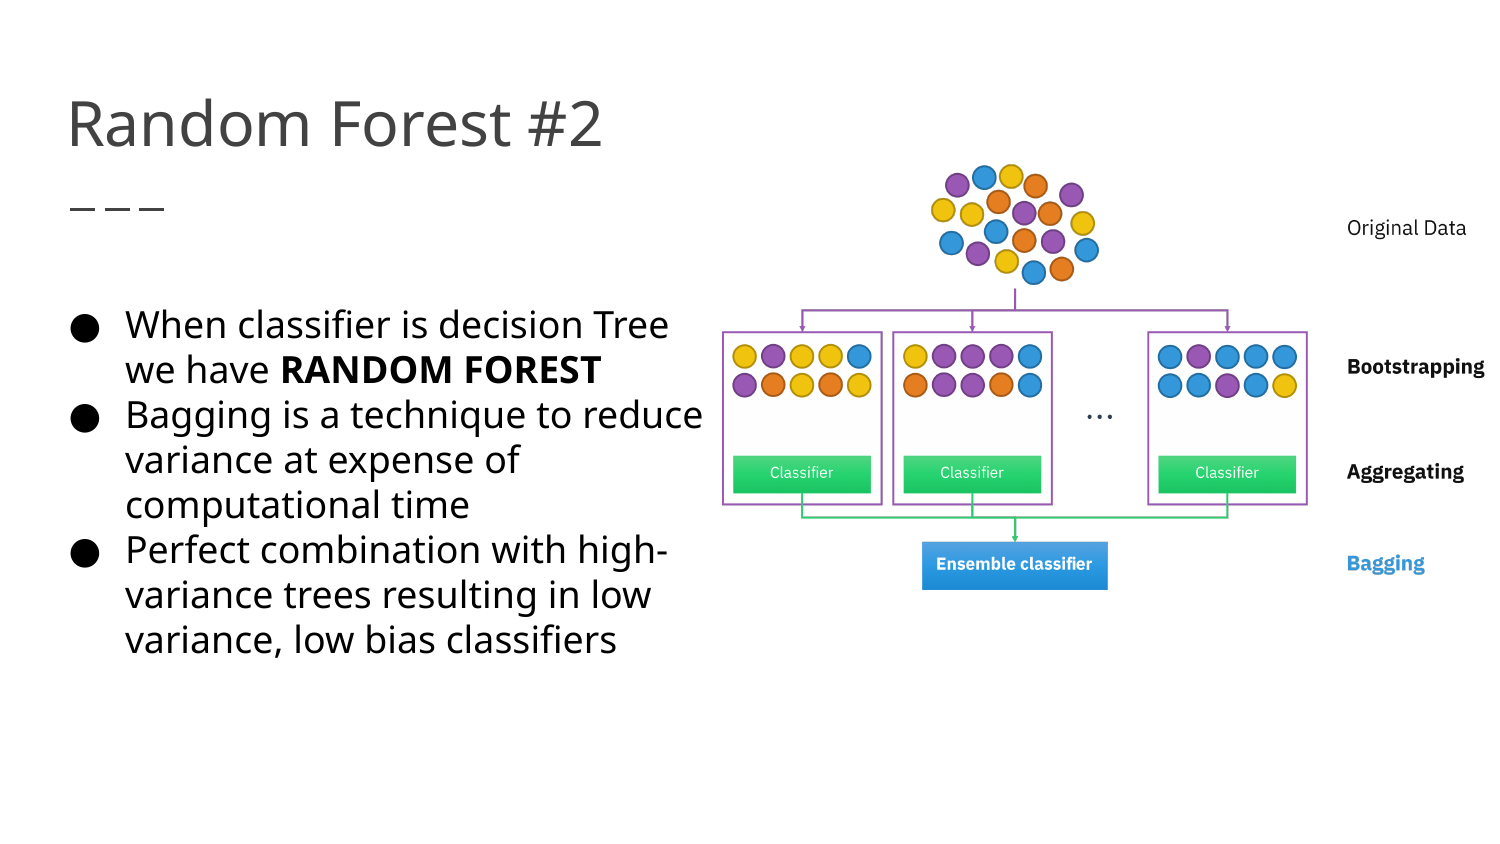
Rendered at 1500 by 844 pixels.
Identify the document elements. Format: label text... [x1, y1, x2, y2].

title Random Forest #2 [51, 54, 1449, 175]
picture [722, 159, 1485, 590]
text_box When classifier is decision Tree we have RANDOM FOREST Bagging is a technique to reduce variance at expense of computational time Perfect combination with high-variance trees resulting in low variance, low bias classifiers [35, 286, 737, 677]
